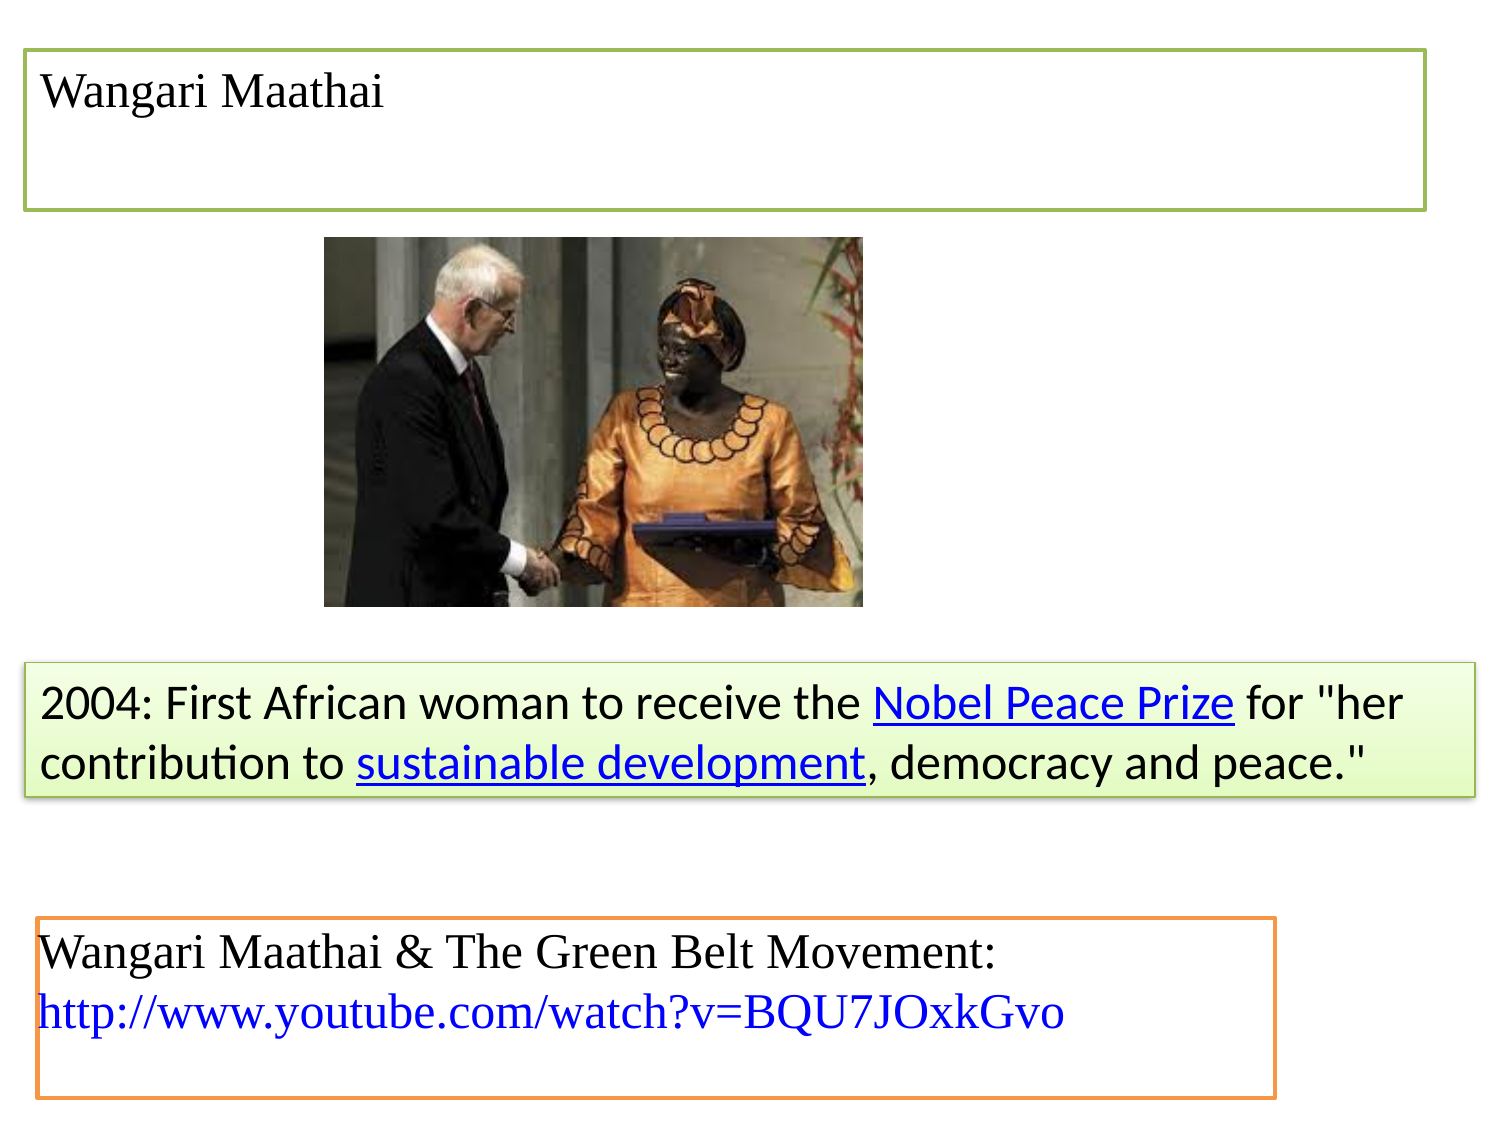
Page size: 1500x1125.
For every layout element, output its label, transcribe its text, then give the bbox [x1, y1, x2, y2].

text_box 2004: First African woman to receive the Nobel Peace Prize for "her contribution to sustainable development, democracy and peace." [24, 662, 1476, 798]
text_box Wangari Maathai [23, 48, 1427, 212]
text_box Wangari Maathai & The Green Belt Movement: http://www.youtube.com/watch?v=BQU7JOxkGvo [35, 916, 1277, 1100]
picture [324, 237, 863, 607]
